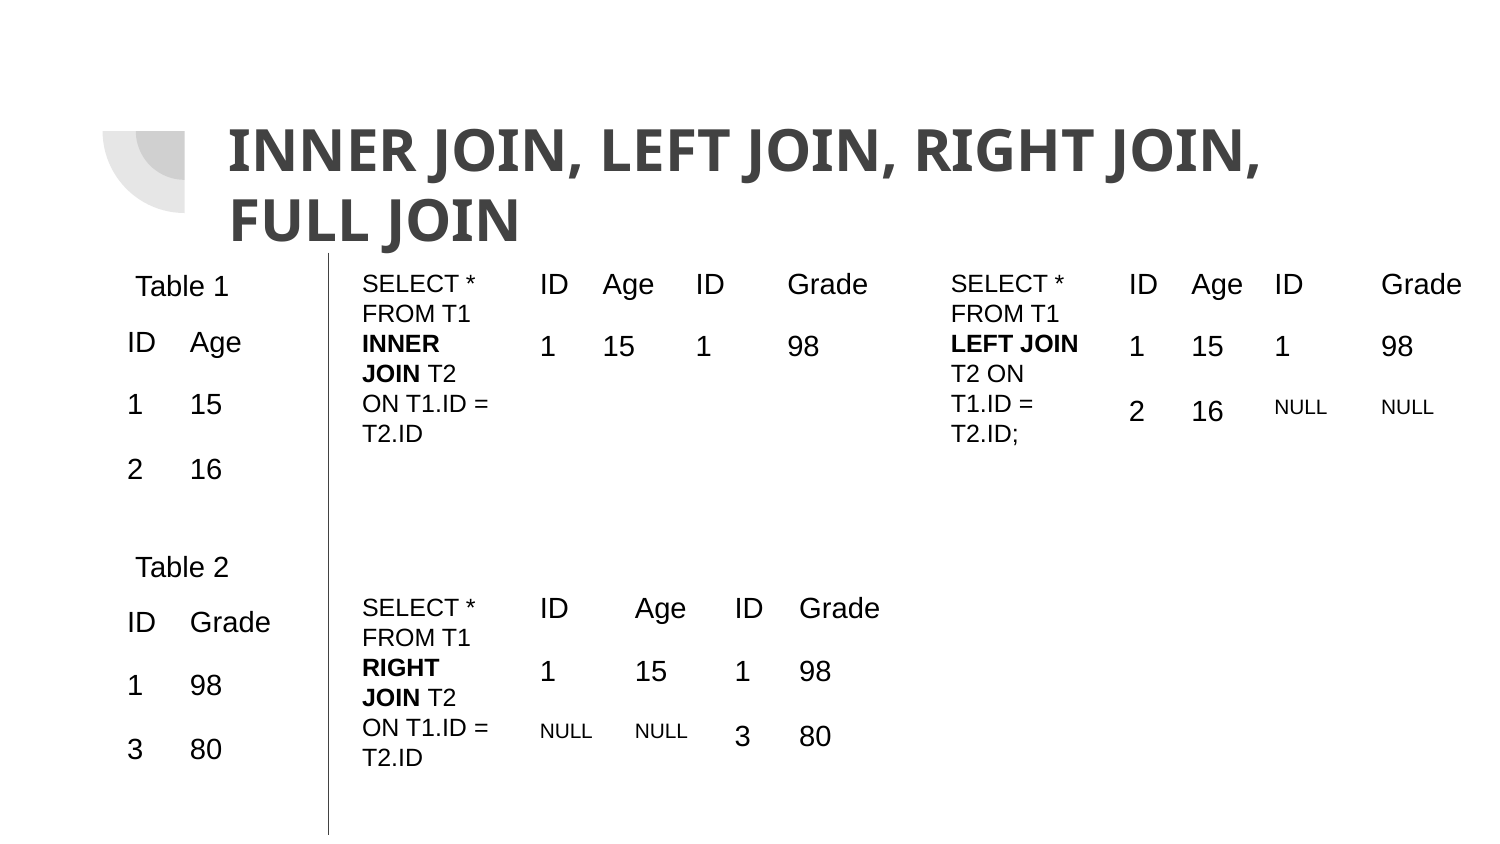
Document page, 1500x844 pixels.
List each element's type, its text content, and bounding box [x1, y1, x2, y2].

table_header ID [1259, 253, 1366, 315]
text_box SELECT * FROM T1 RIGHT JOIN T2 ON T1.ID = T2.ID [347, 576, 515, 621]
table_header ID [1114, 253, 1176, 315]
table_header ID [112, 591, 175, 654]
table_header Age [588, 253, 681, 315]
text_box SELECT * FROM T1 LEFT JOIN T2 ON T1.ID = T2.ID; [935, 252, 1104, 297]
table_cell 1 [112, 654, 175, 719]
table_header Grade [772, 253, 896, 315]
table_cell 1 [525, 640, 620, 705]
table_cell 1 [1114, 315, 1176, 380]
table_cell 98 [784, 640, 896, 705]
table_header ID [720, 577, 784, 640]
table_cell 16 [1176, 380, 1259, 445]
table_header Grade [1366, 253, 1485, 315]
table_cell 1 [681, 315, 772, 380]
table_cell 3 [112, 719, 175, 783]
table_header ID [525, 253, 588, 315]
table_cell 80 [784, 705, 896, 769]
text_box Table 1 [120, 252, 261, 297]
table_cell 2 [112, 438, 175, 503]
table_cell 80 [175, 719, 301, 783]
table_cell NULL [1366, 380, 1485, 445]
table_header Age [175, 311, 269, 373]
table_cell 1 [720, 640, 784, 705]
table_cell 1 [525, 315, 588, 380]
title INNER JOIN, LEFT JOIN, RIGHT JOIN, FULL JOIN [213, 98, 1368, 263]
table_cell 15 [1176, 315, 1259, 380]
table_cell NULL [1259, 380, 1366, 445]
table_cell 15 [620, 640, 720, 705]
text_box SELECT * FROM T1 INNER JOIN T2 ON T1.ID = T2.ID [347, 252, 515, 297]
table_cell 98 [1366, 315, 1485, 380]
table_header ID [525, 577, 620, 640]
table_cell NULL [525, 705, 620, 769]
table_cell 16 [175, 438, 269, 503]
table_header Grade [784, 577, 896, 640]
table_cell 15 [175, 373, 269, 438]
table_cell 1 [112, 373, 175, 438]
table_cell 3 [720, 705, 784, 769]
table_cell 98 [772, 315, 896, 380]
table_header ID [681, 253, 772, 315]
text_box Table 2 [120, 532, 261, 577]
table_cell NULL [620, 705, 720, 769]
table_cell 15 [588, 315, 681, 380]
table_cell 2 [1114, 380, 1176, 445]
table_header Age [620, 577, 720, 640]
table_header ID [112, 311, 175, 373]
table_header Grade [175, 591, 301, 654]
table_header Age [1176, 253, 1259, 315]
table_cell 98 [175, 654, 301, 719]
table_cell 1 [1259, 315, 1366, 380]
